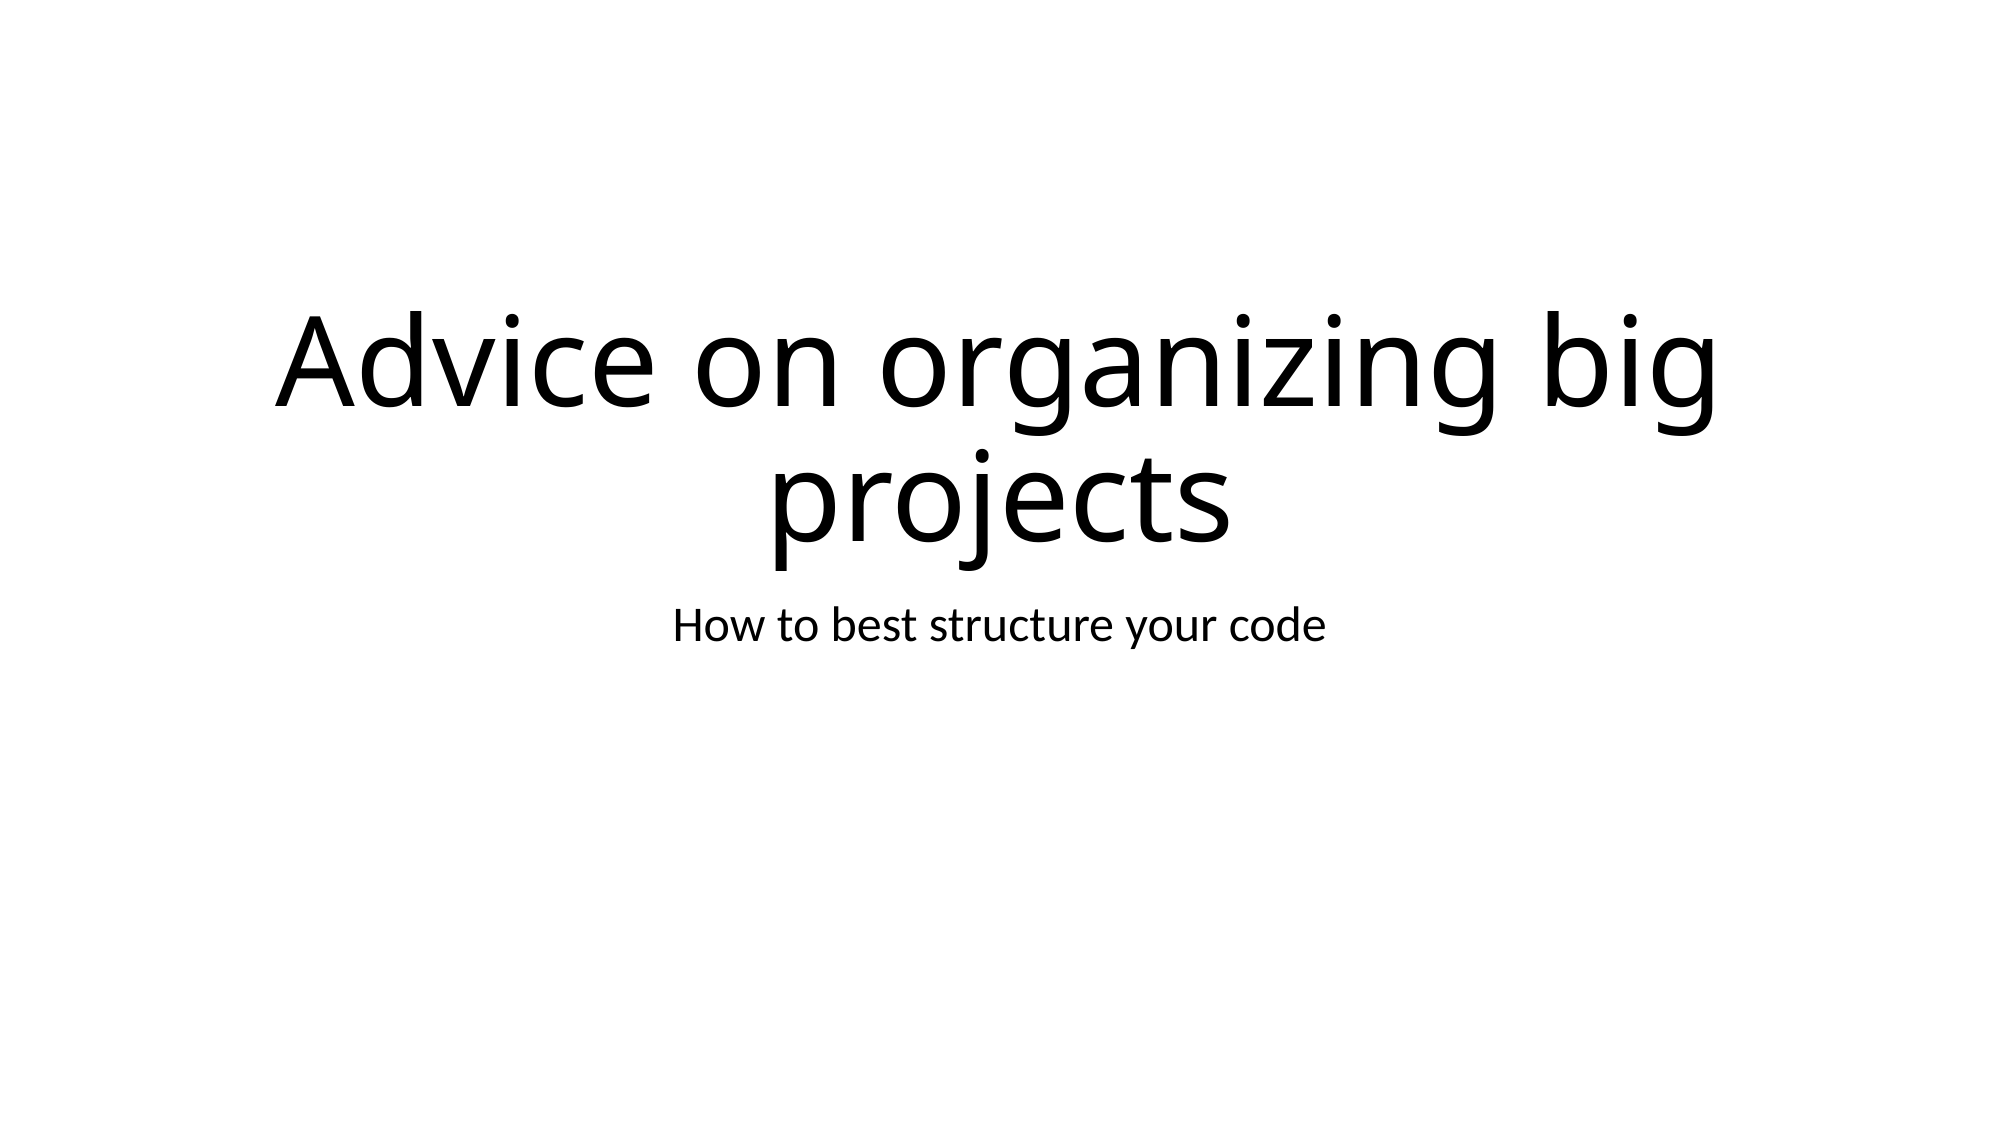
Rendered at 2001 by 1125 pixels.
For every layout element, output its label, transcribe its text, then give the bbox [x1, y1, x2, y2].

subtitle How to best structure your code [249, 590, 1750, 863]
title Advice on organizing big projects [249, 184, 1750, 576]
